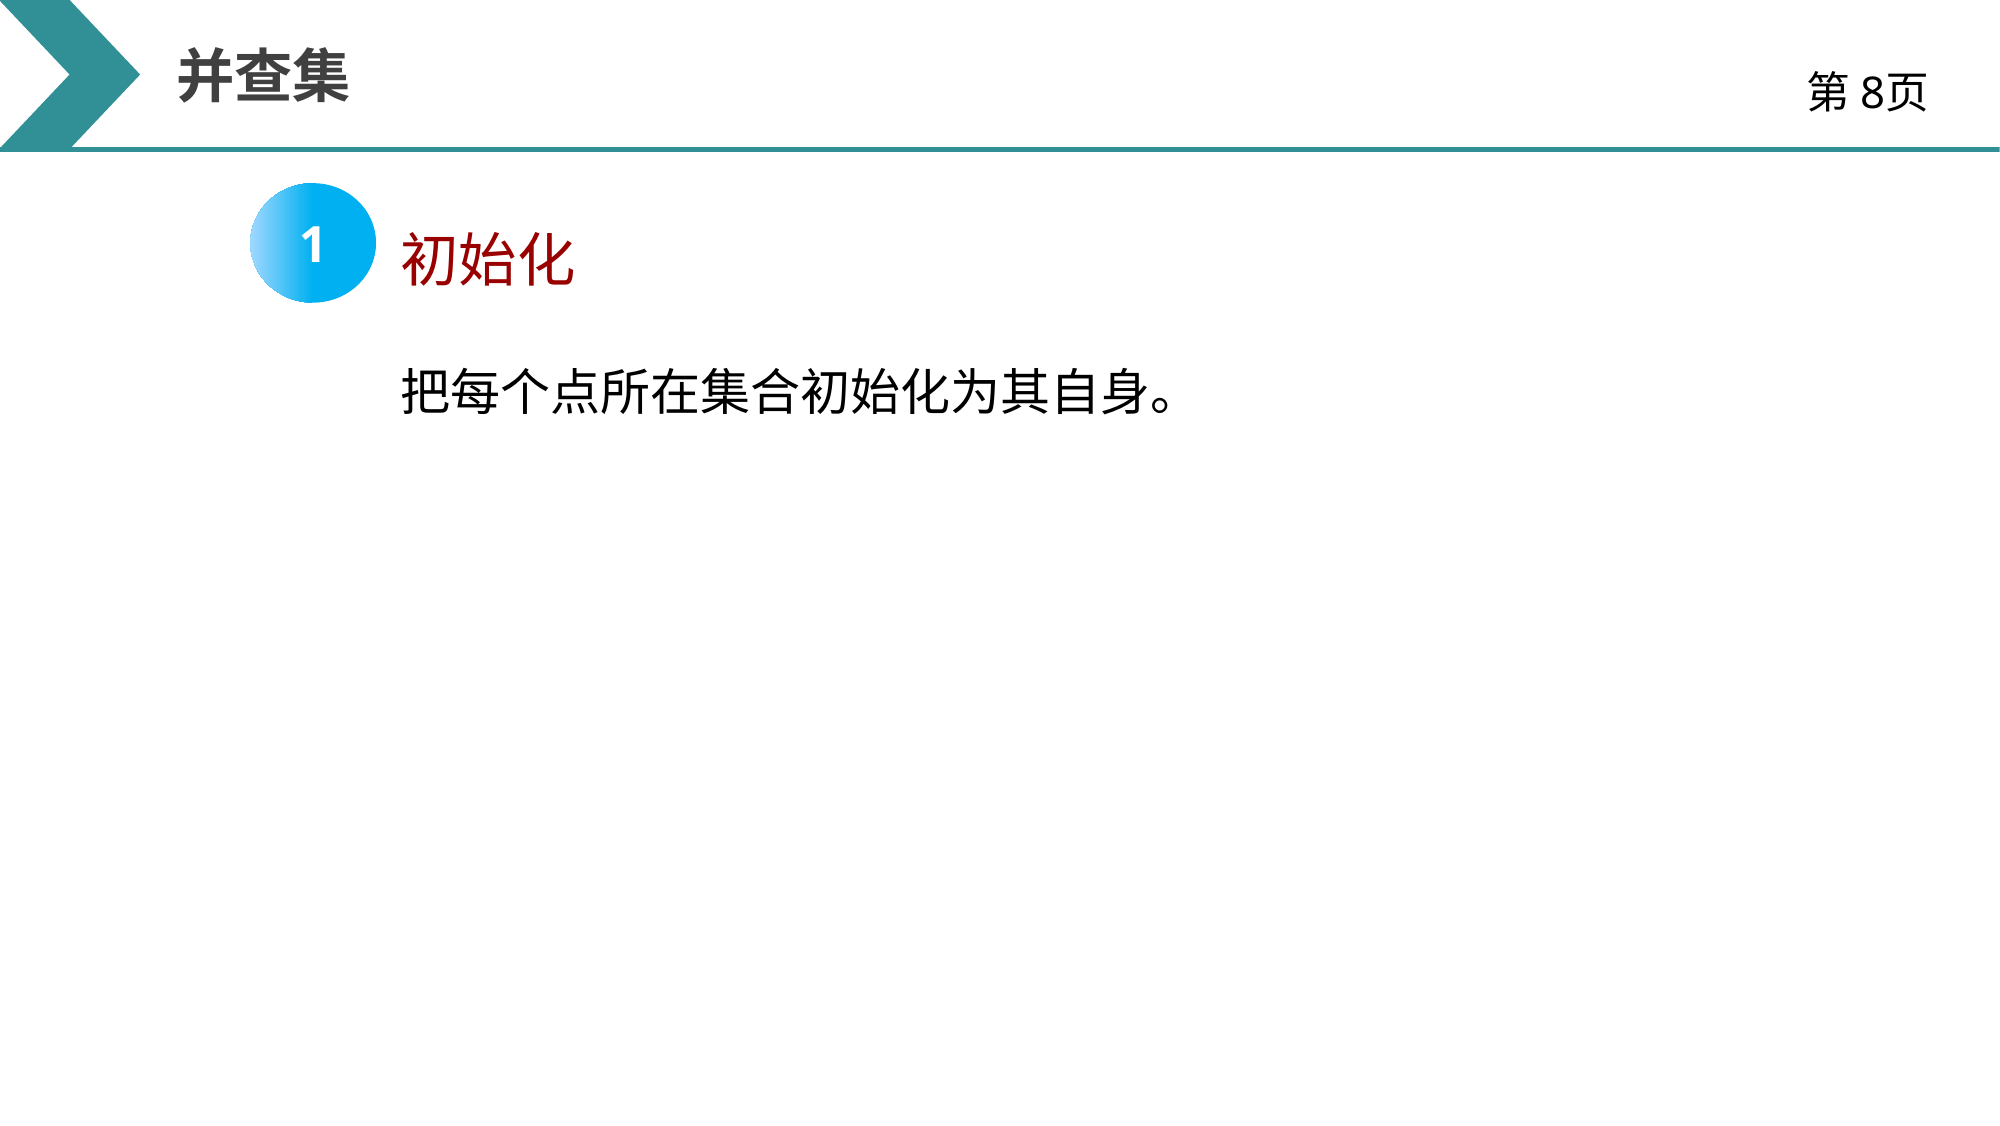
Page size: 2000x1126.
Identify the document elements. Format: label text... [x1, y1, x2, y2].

text_box 1 [248, 181, 379, 305]
text_box 初始化 [386, 180, 591, 301]
text_box [0, 0, 142, 148]
text_box 把每个点所在集合初始化为其自身。 [279, 322, 1826, 428]
text_box 并查集 [161, 31, 658, 117]
